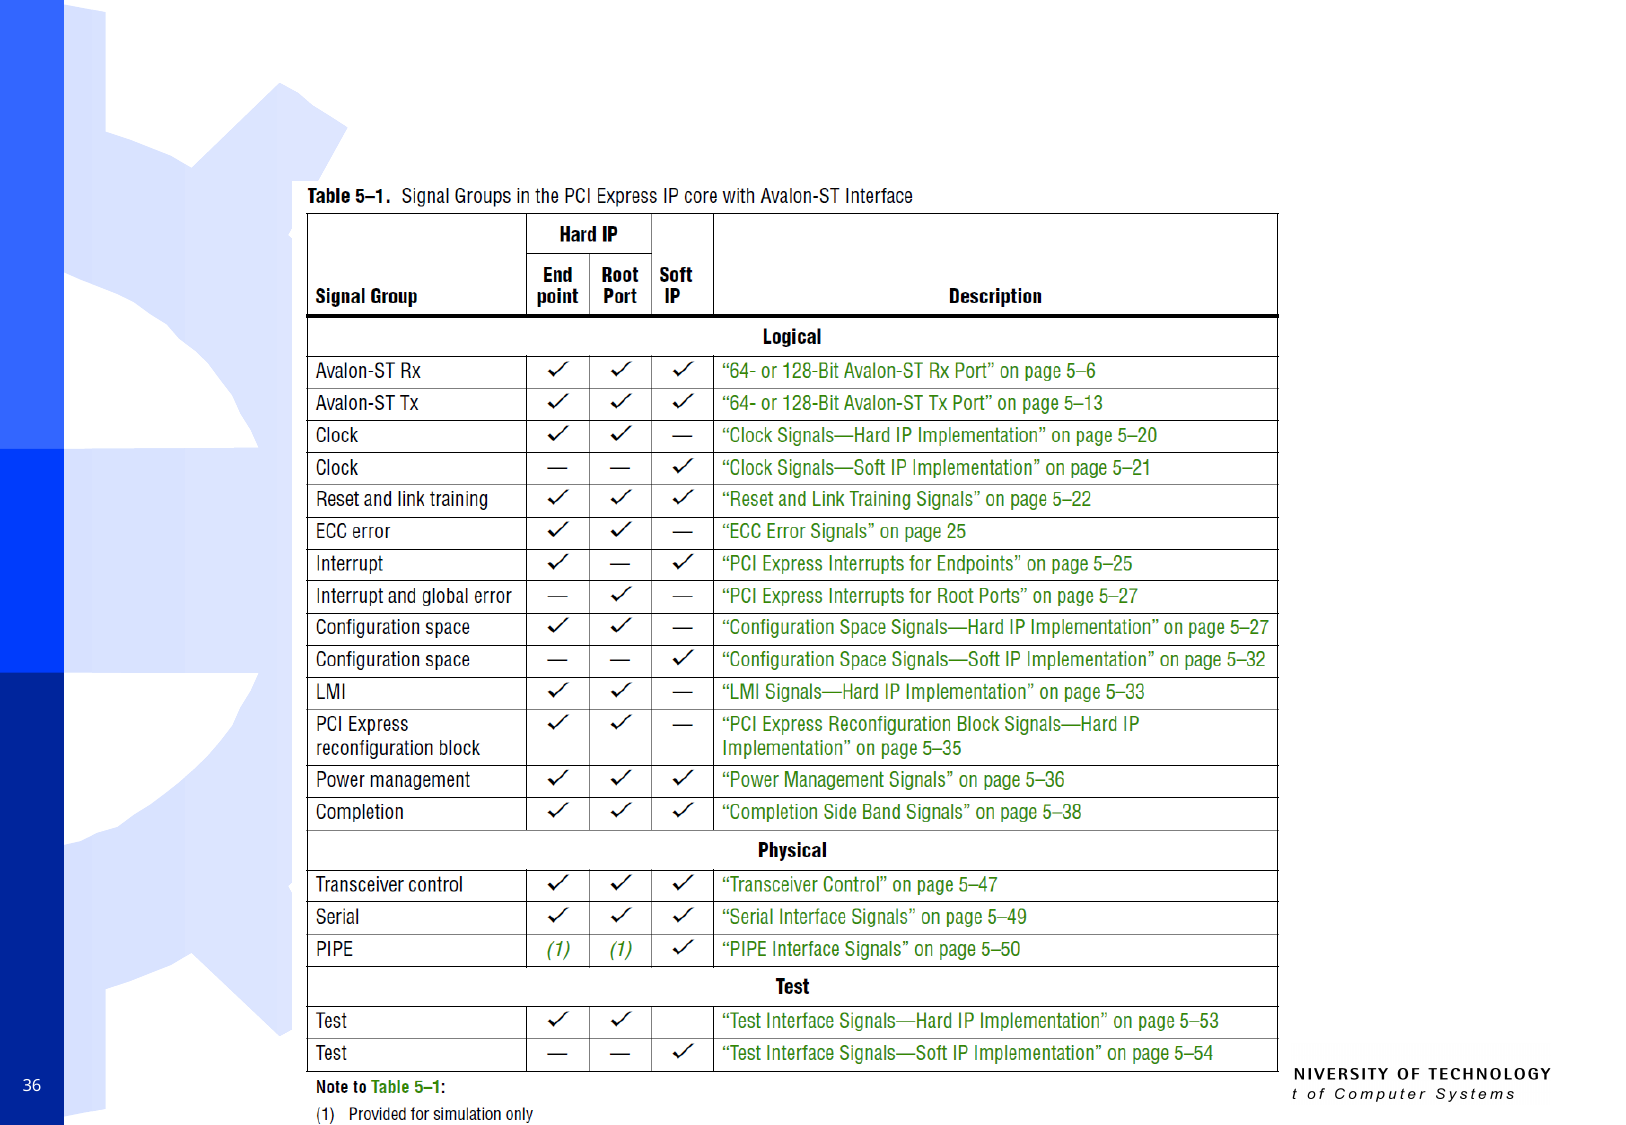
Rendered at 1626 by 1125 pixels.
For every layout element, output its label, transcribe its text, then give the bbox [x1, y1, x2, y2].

slide_number 36 [0, 1066, 65, 1107]
picture [292, 181, 1551, 1125]
